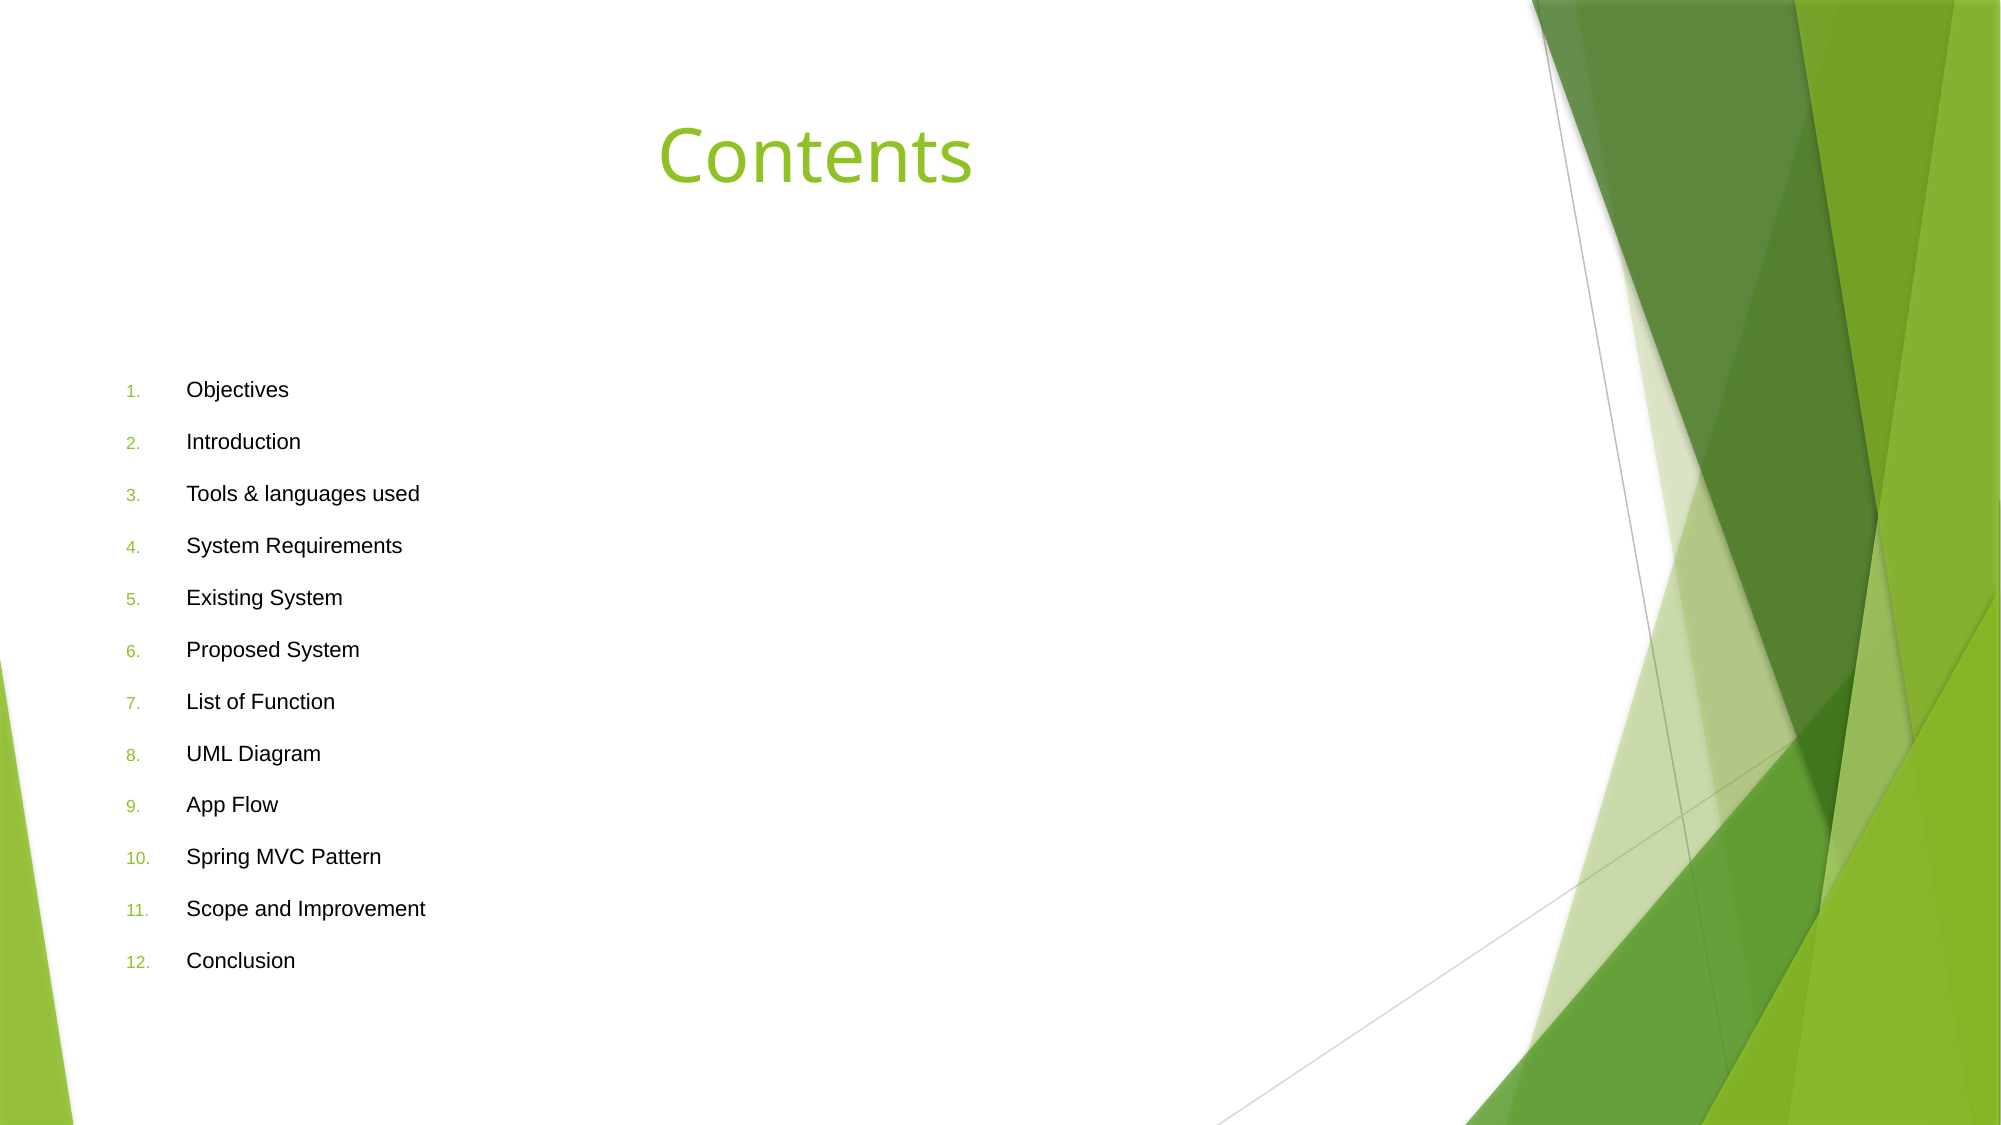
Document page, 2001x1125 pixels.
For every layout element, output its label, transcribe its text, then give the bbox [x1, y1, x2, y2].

title Contents [111, 99, 1522, 317]
list Objectives Introduction Tools & languages used System Requirements Existing System Proposed System List of Function UML Diagram App Flow Spring MVC Pattern Scope and Improvement Conclusion [111, 354, 1522, 992]
